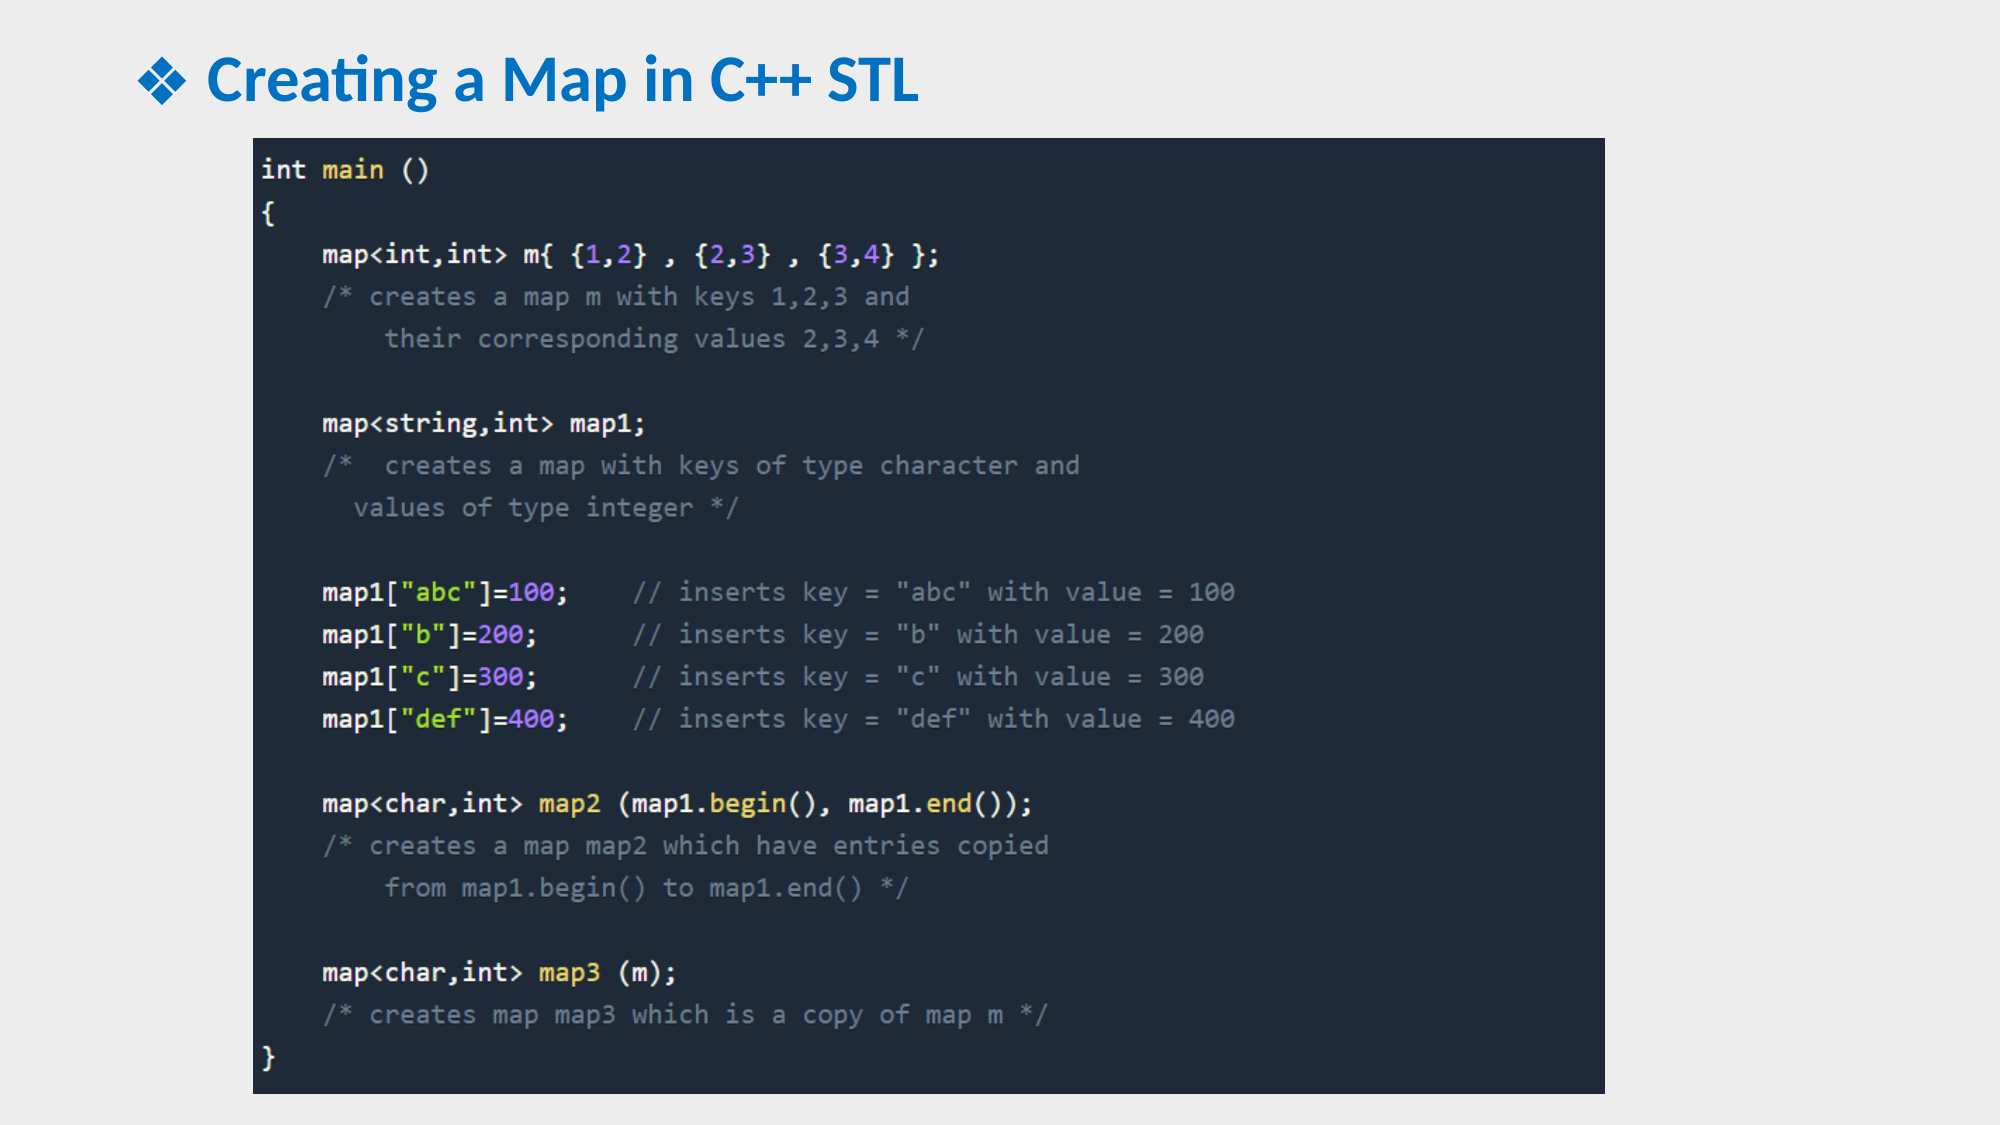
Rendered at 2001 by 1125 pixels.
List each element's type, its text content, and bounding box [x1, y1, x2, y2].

title Creating a Map in C++ STL [132, 10, 929, 228]
picture [252, 138, 1605, 1094]
